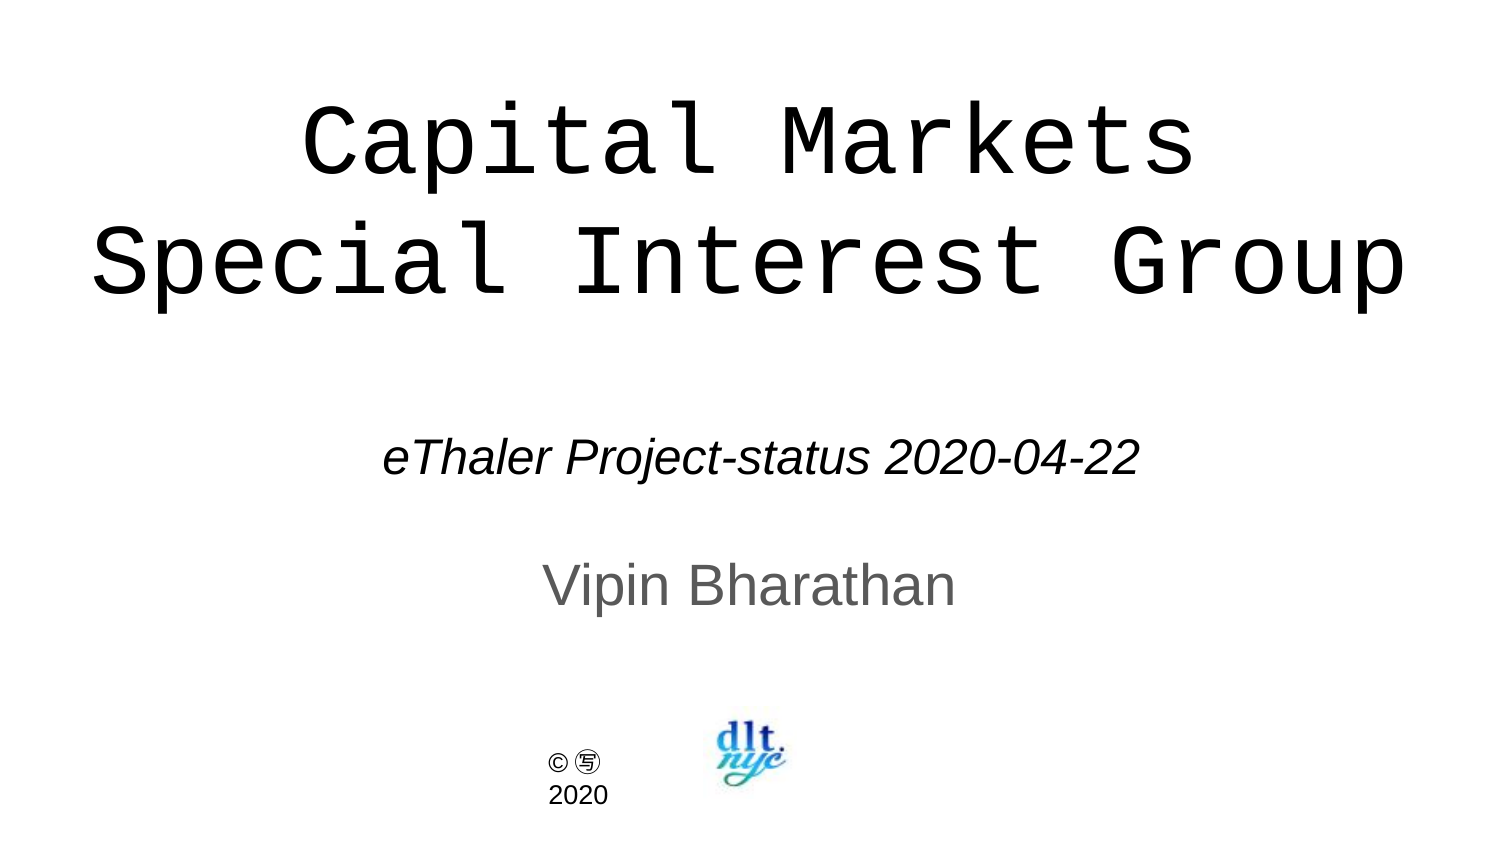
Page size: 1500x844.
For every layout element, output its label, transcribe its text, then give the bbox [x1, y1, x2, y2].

title eThaler Project-status 2020-04-22 [62, 388, 1461, 500]
subtitle Vipin Bharathan [51, 532, 1449, 663]
text_box ©㊢ 2020 [533, 730, 688, 786]
picture [703, 706, 797, 800]
title Capital Markets Special Interest Group [51, 81, 1449, 389]
